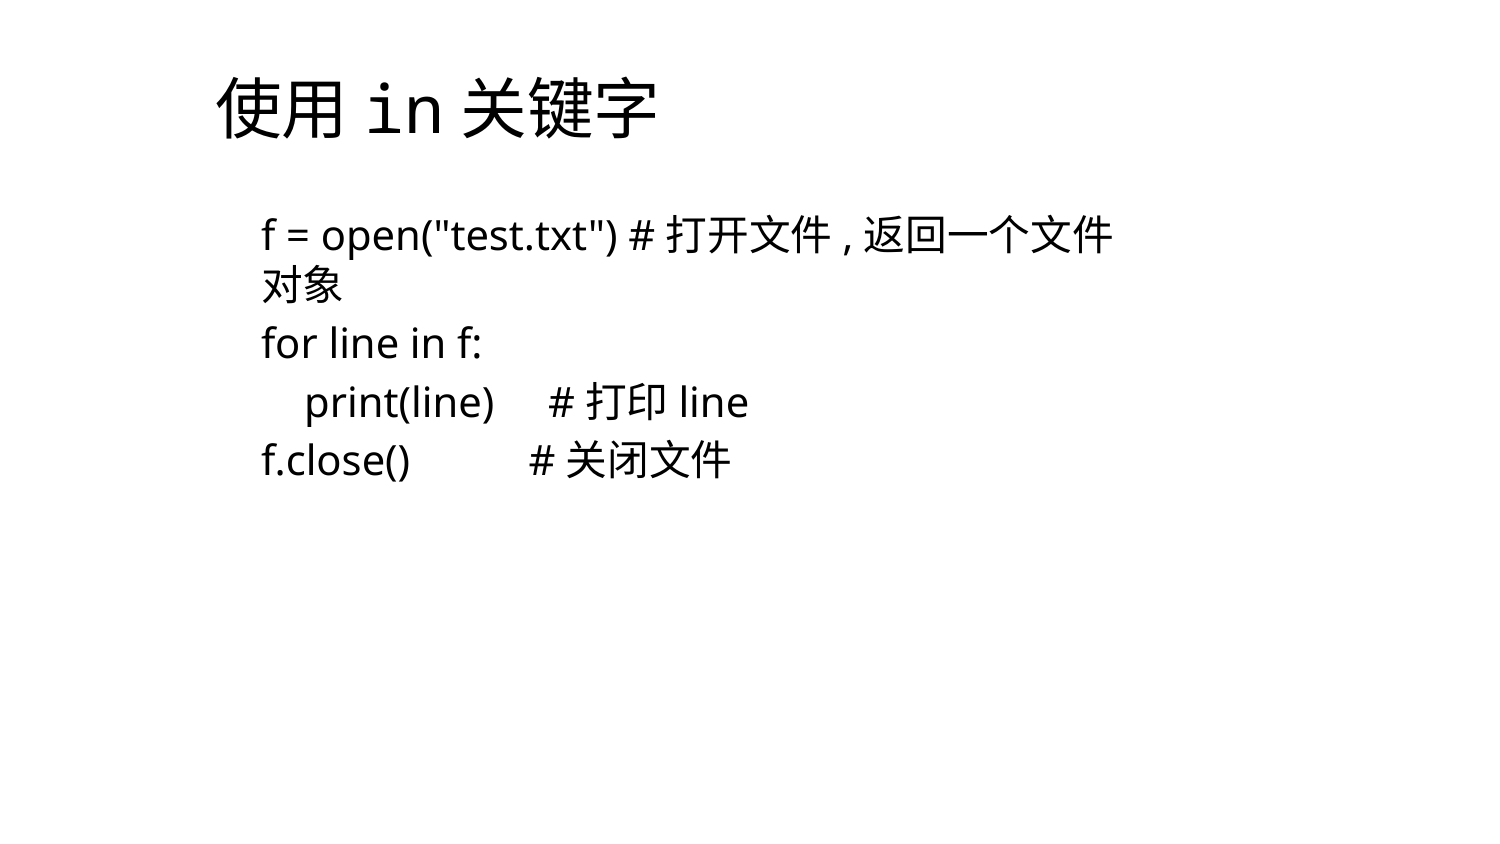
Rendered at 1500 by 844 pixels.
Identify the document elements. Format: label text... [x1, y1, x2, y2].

text_box 使用in关键字 [175, 56, 701, 158]
list f = open("test.txt") #打开文件,返回一个文件对象 for line in f: print(line) #打印line f.close() #关闭文件 [249, 202, 1166, 613]
